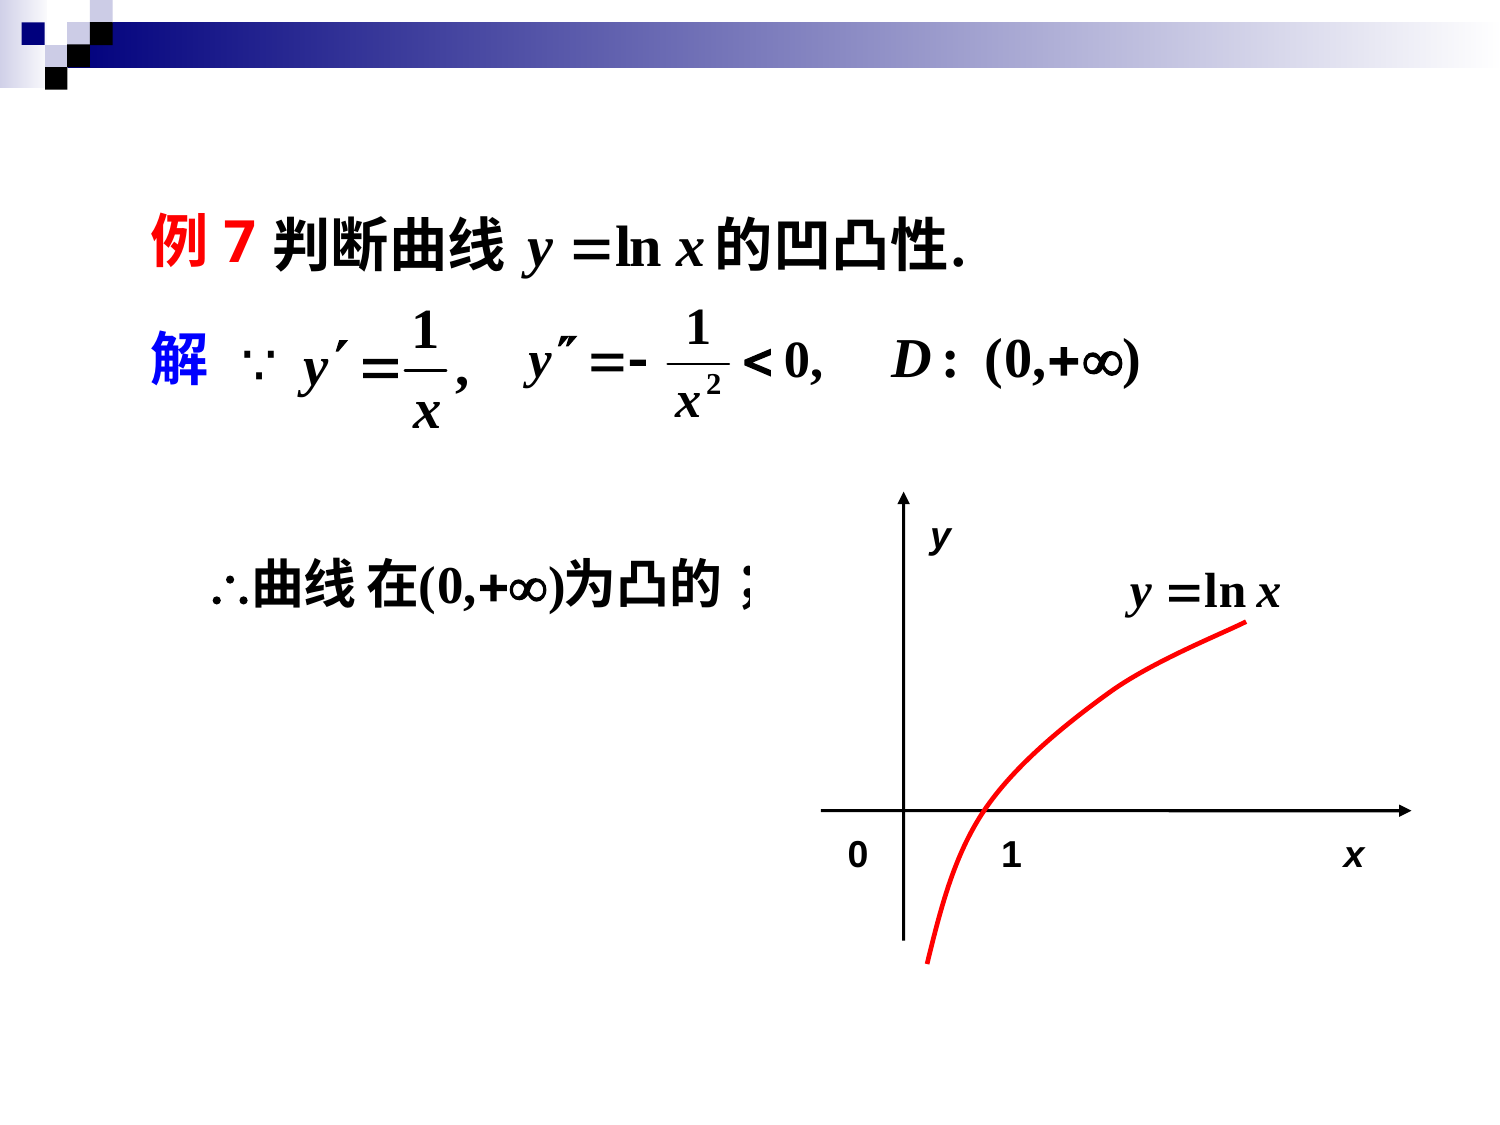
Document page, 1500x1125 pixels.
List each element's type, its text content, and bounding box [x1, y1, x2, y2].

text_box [265, 208, 975, 291]
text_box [242, 290, 479, 443]
text_box 例7 [135, 196, 299, 282]
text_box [1116, 562, 1294, 629]
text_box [513, 290, 833, 430]
text_box 0 [832, 822, 904, 883]
text_box [1071, 804, 1412, 817]
text_box 1 [986, 822, 1057, 883]
text_box [927, 629, 1240, 965]
text_box x [1328, 822, 1400, 883]
text_box 解 [135, 314, 242, 400]
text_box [207, 550, 750, 626]
text_box [897, 491, 910, 822]
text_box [879, 326, 1152, 402]
text_box y [915, 503, 987, 564]
